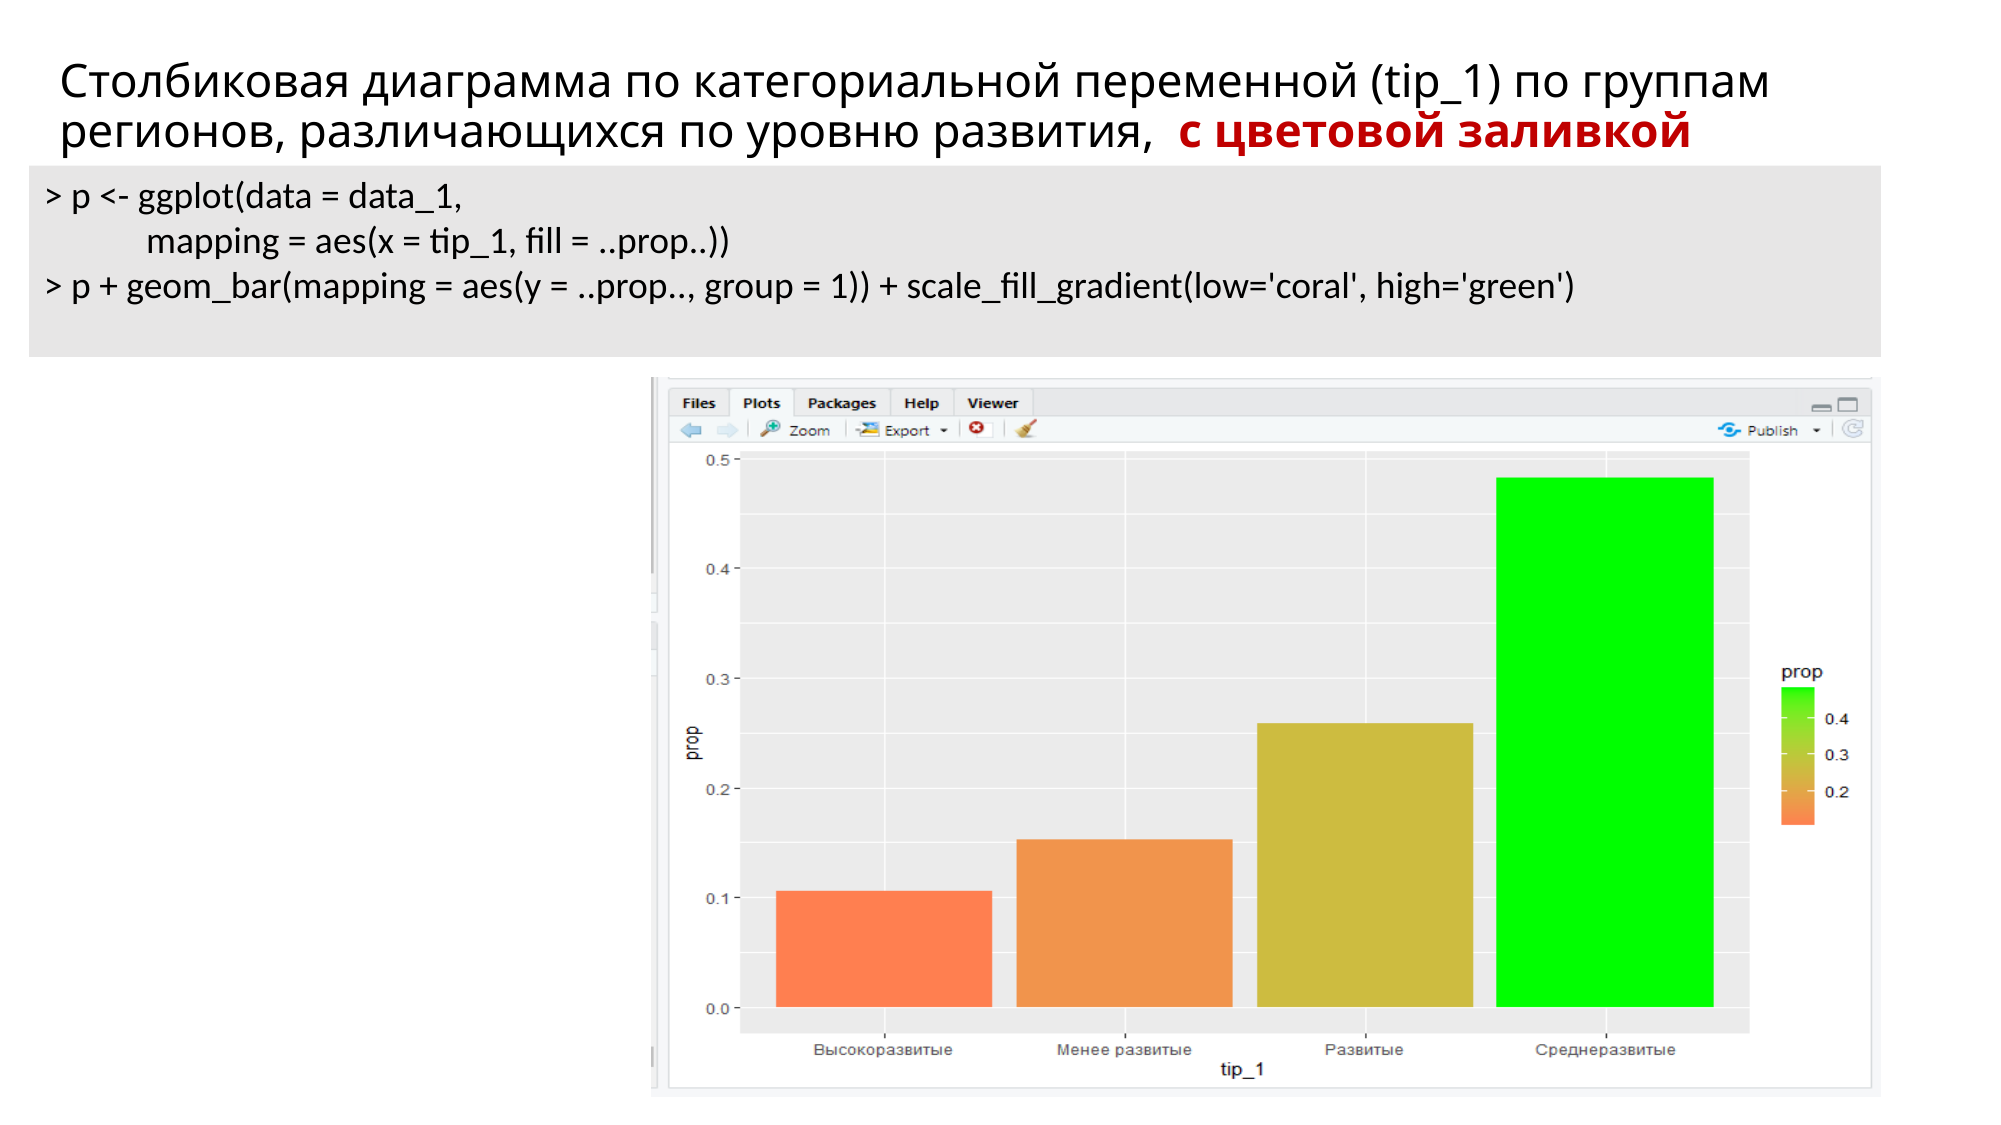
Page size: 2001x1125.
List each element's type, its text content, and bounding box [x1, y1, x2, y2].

text_box > p <- ggplot(data = data_1, mapping = aes(x = tip_1, fill = ..prop..)) > p + geom_bar(mapping = aes(y = ..prop.., group = 1)) + scale_fill_gradient(low='coral', high='green') [28, 164, 1882, 358]
title Столбиковая диаграмма по категориальной переменной (tip_1) по группам регионов, различающихся по уровню развития, с цветовой заливкой [44, 49, 1897, 166]
picture [651, 377, 1881, 1097]
